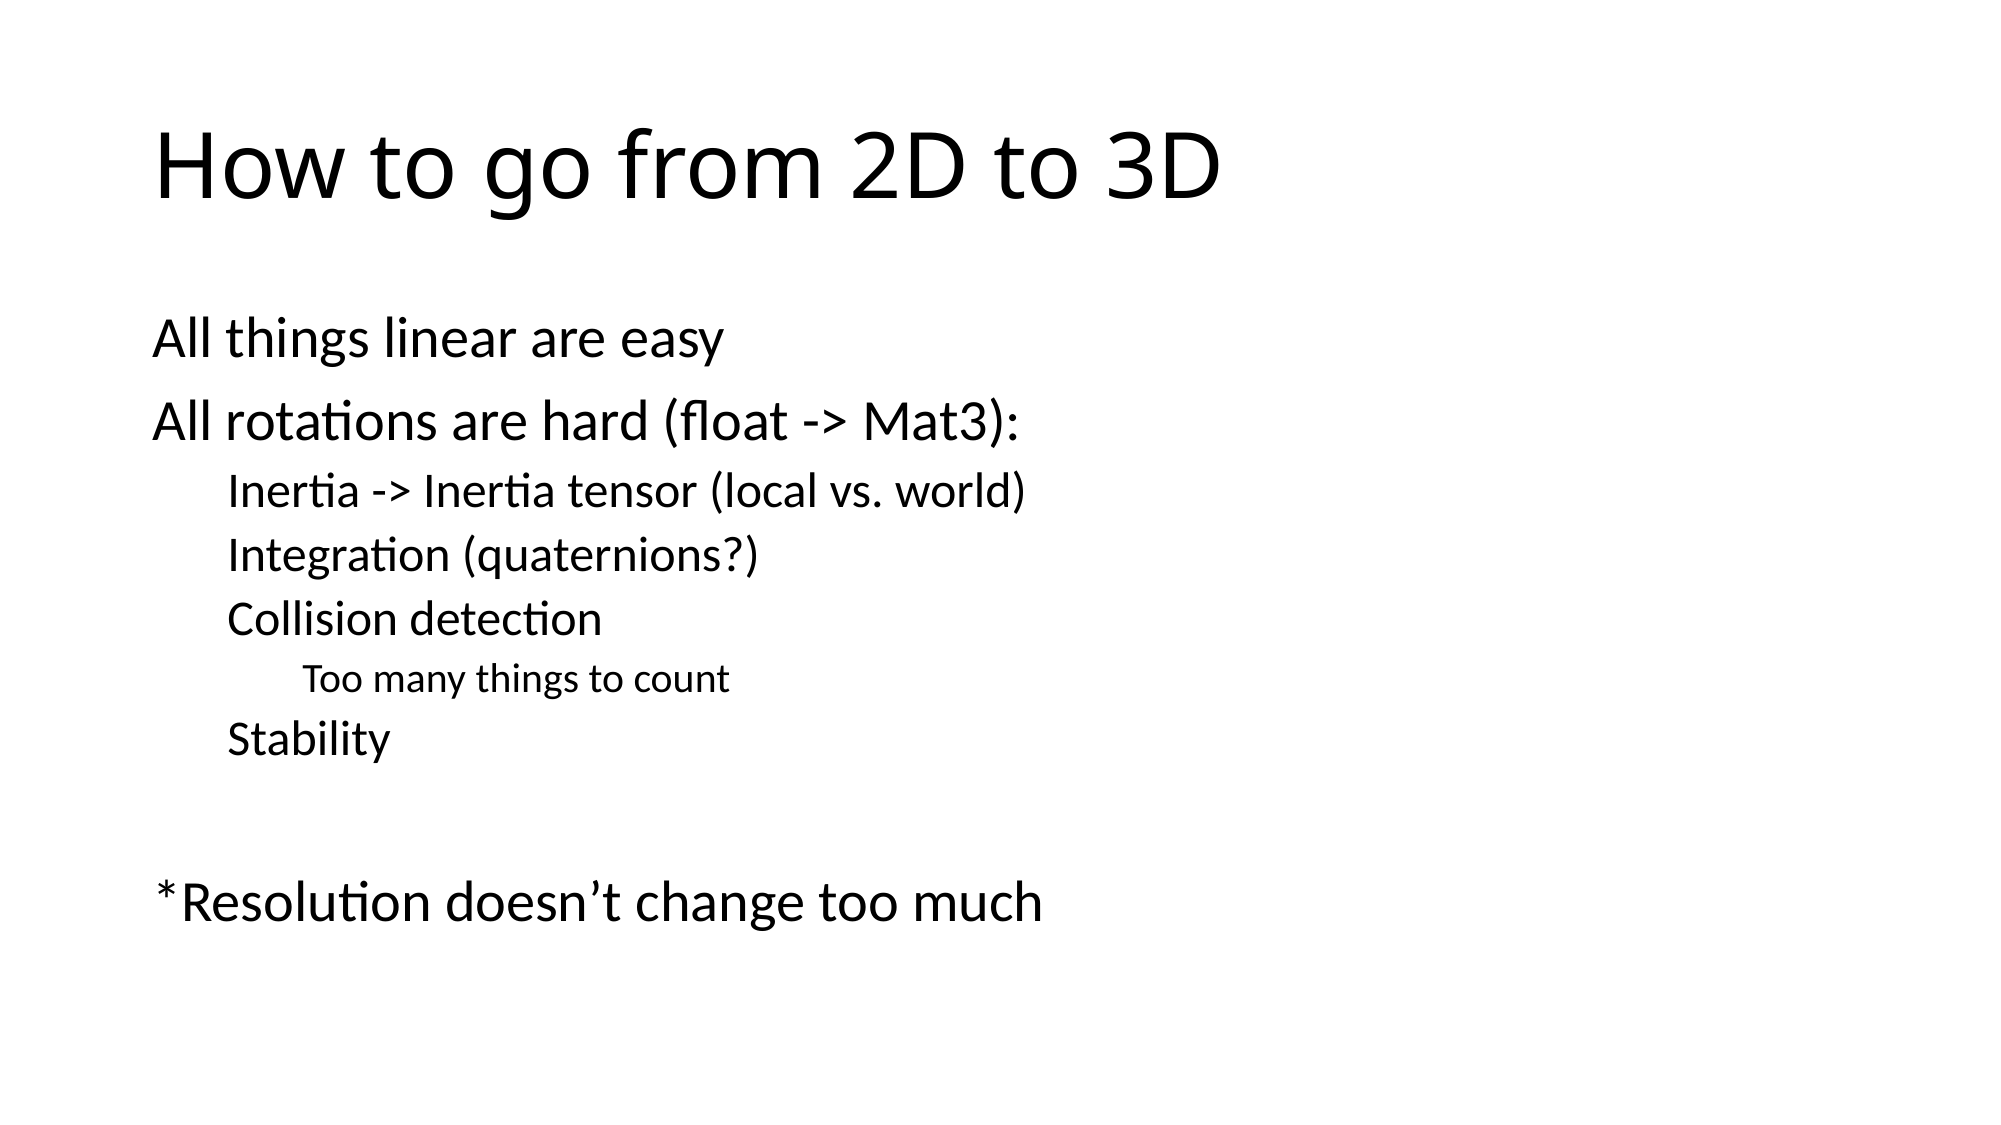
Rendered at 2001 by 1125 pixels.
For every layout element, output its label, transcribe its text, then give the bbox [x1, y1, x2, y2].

title How to go from 2D to 3D [137, 59, 1863, 278]
list All things linear are easy All rotations are hard (float -> Mat3): Inertia -> Inertia tensor (local vs. world) Integration (quaternions?) Collision detection Too many things to count Stability *Resolution doesn’t change too much [137, 299, 1863, 1014]
